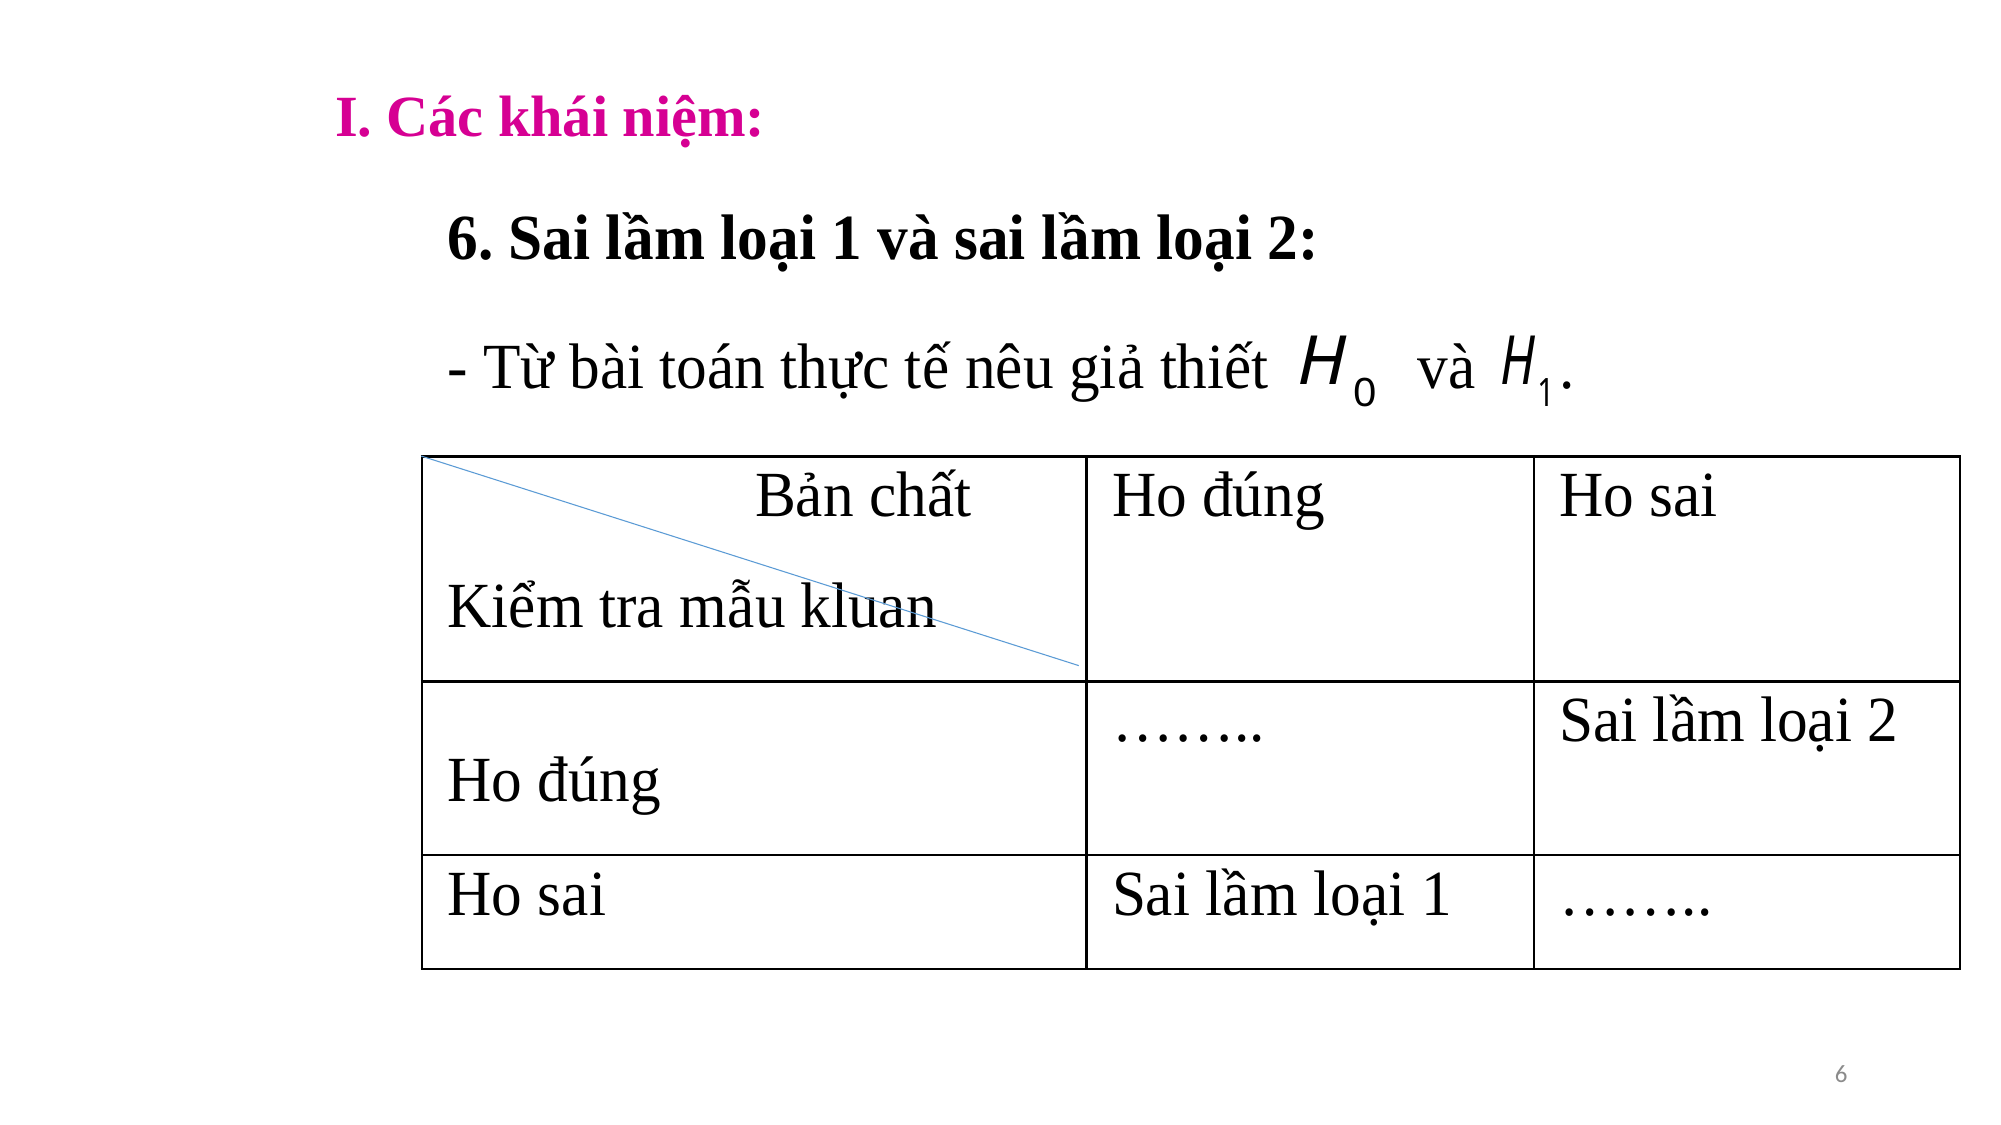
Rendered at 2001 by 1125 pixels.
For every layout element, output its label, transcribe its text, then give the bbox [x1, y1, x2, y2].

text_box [421, 455, 1079, 666]
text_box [250, 199, 2000, 1125]
text_box I. Các khái niệm: [320, 70, 1481, 156]
